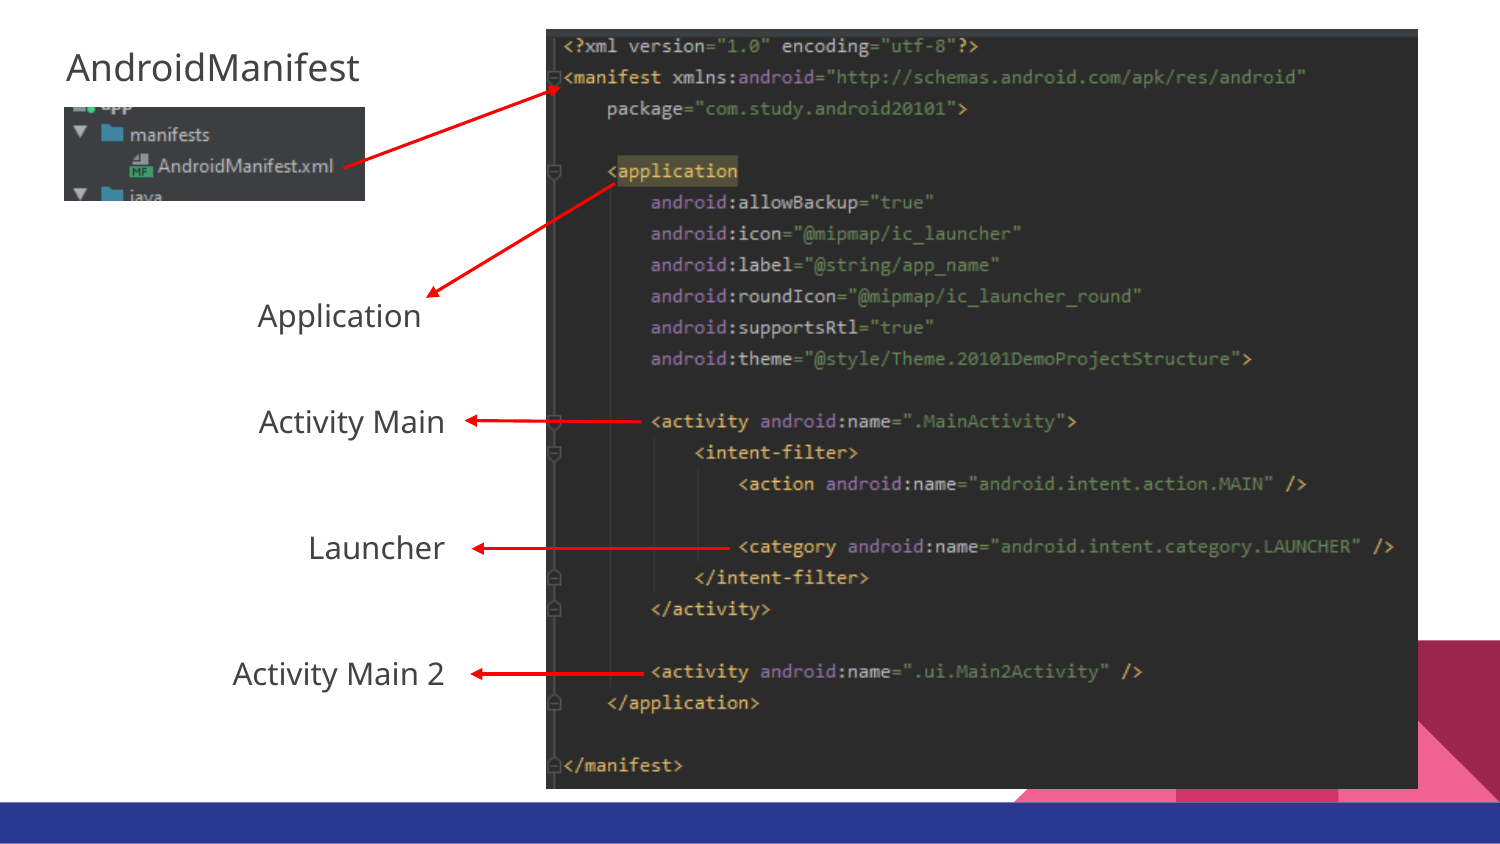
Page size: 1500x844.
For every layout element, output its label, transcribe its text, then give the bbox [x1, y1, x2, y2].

list AndroidManifest [51, 29, 455, 108]
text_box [342, 86, 562, 169]
list Activity Main 2 [92, 639, 461, 700]
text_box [425, 183, 616, 299]
picture [64, 106, 366, 202]
list Launcher [92, 513, 461, 574]
list Activity Main [92, 386, 461, 448]
list Application [68, 280, 438, 342]
picture [545, 28, 1419, 789]
